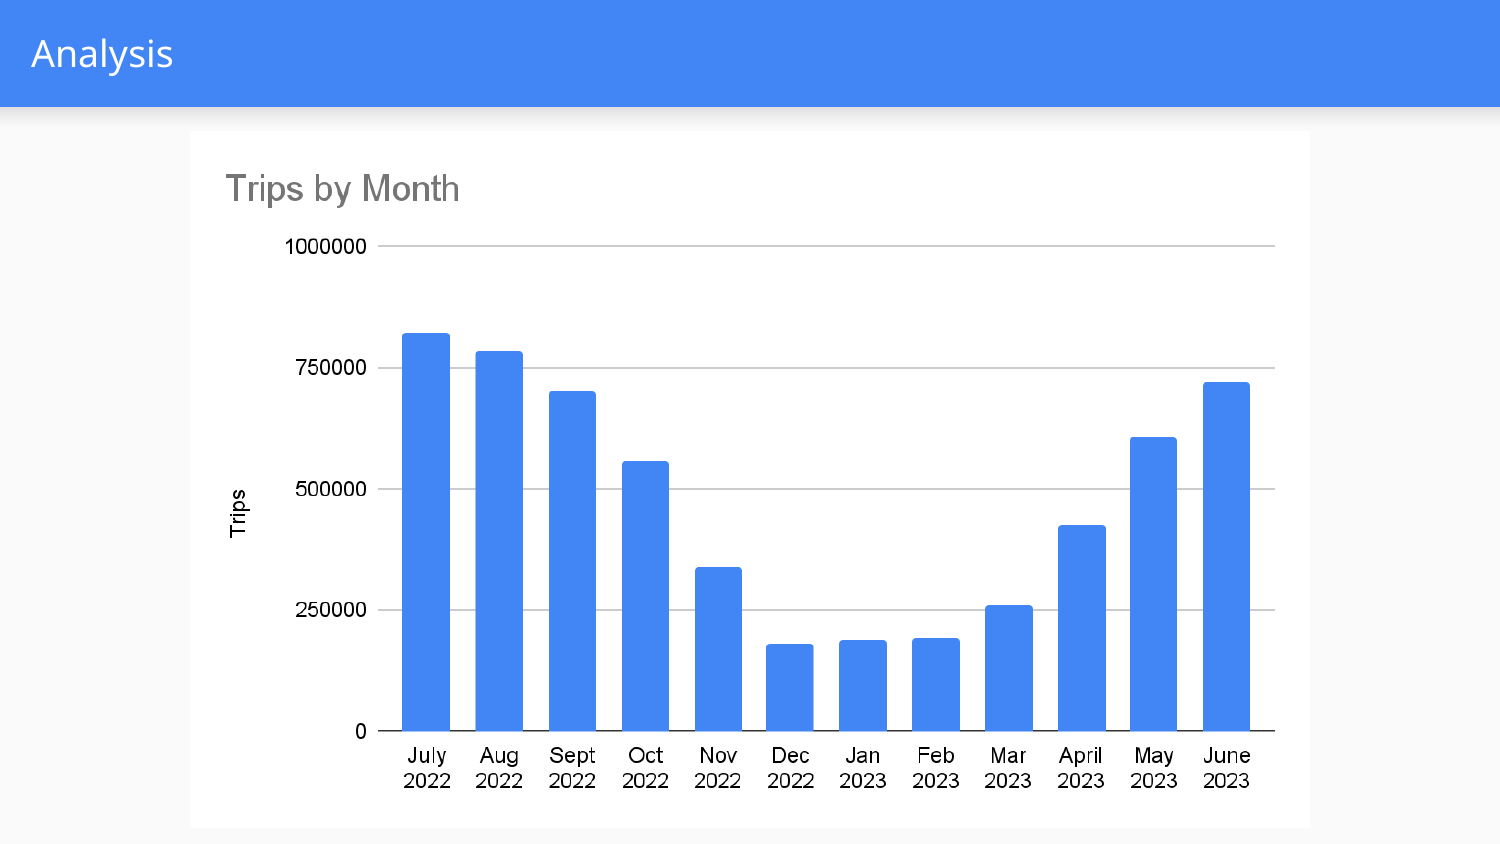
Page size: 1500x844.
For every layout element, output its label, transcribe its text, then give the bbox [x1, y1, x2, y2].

title Analysis [16, 2, 1464, 102]
picture [189, 131, 1310, 828]
